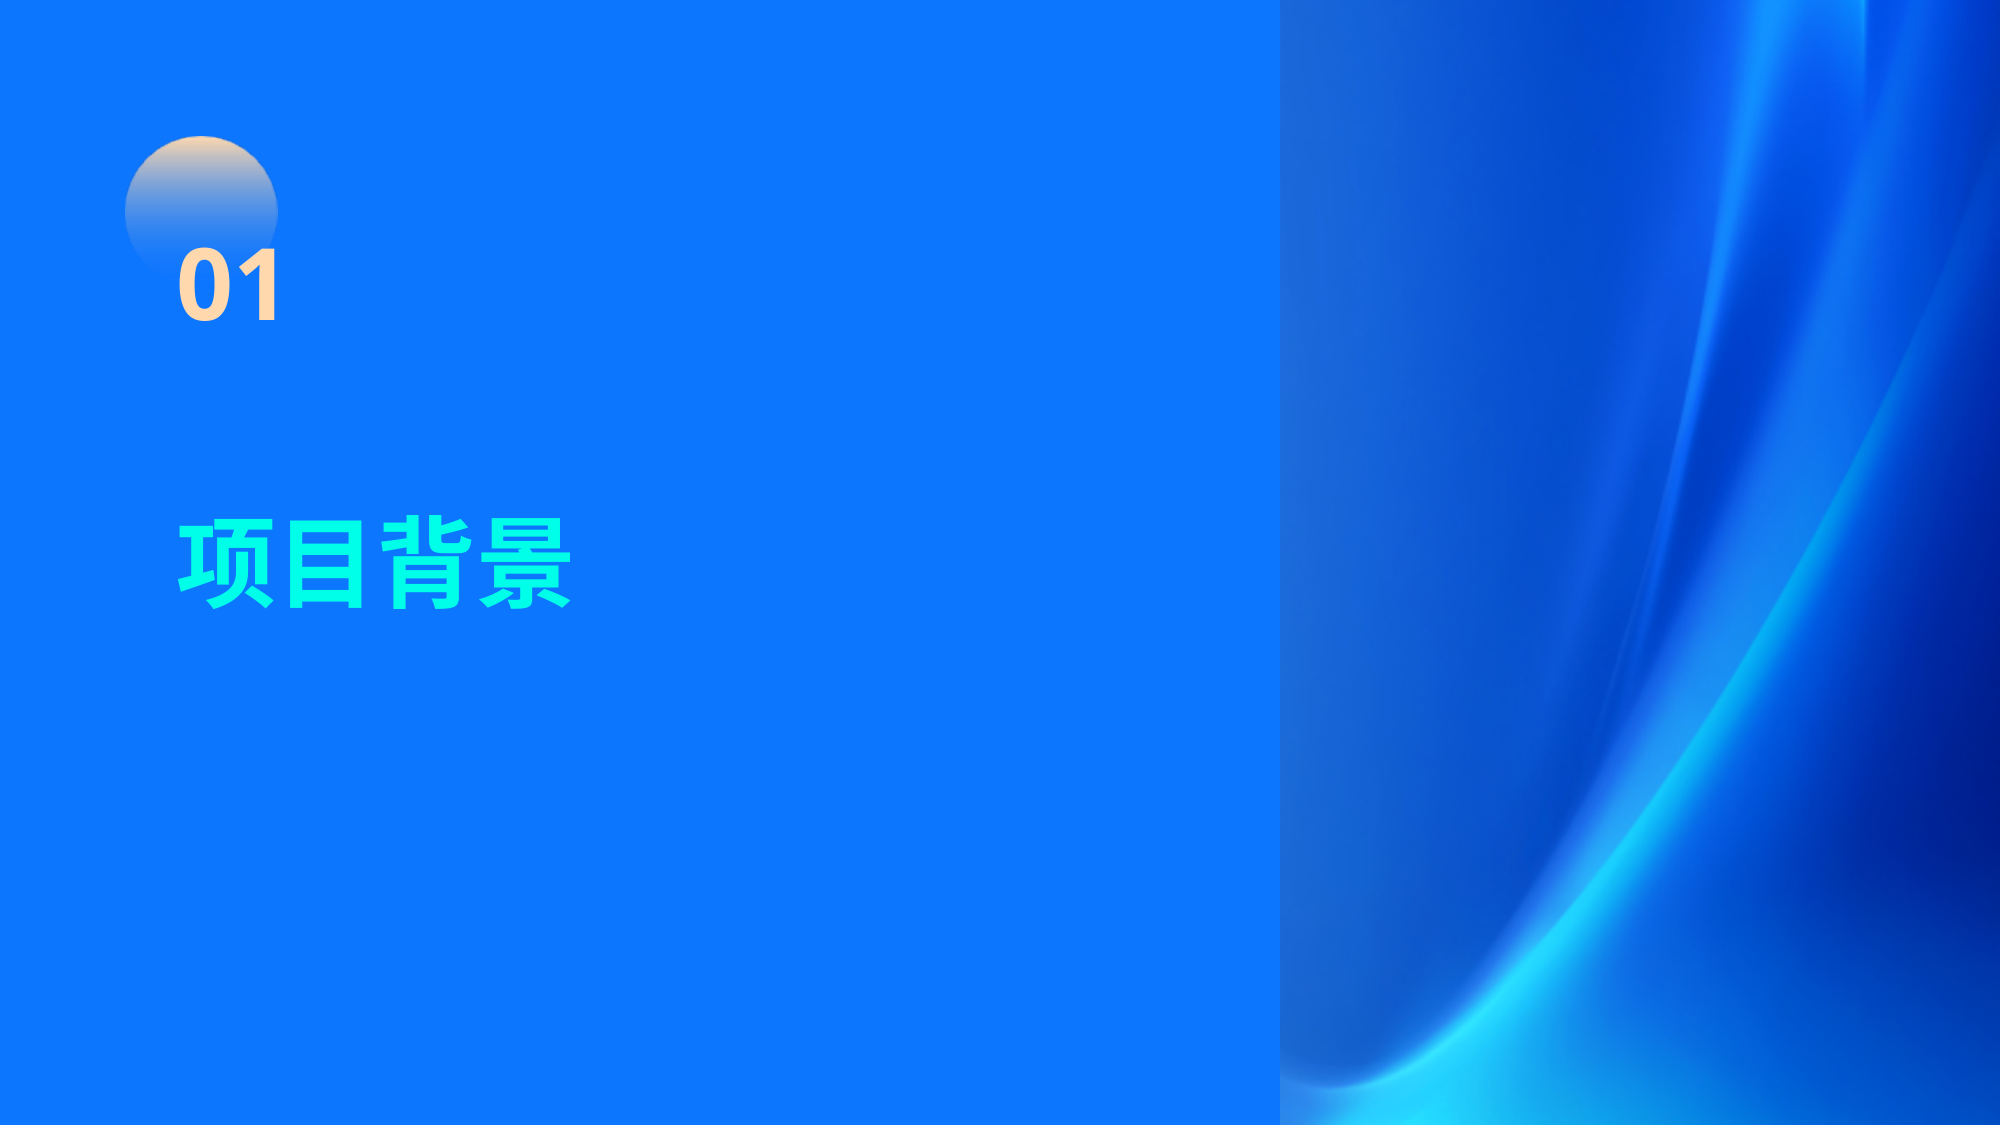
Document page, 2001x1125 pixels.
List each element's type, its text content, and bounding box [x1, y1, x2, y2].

text_box 项目背景 [160, 431, 1111, 629]
picture [1279, 0, 2000, 1125]
text_box 01 [160, 151, 1111, 350]
picture [125, 136, 278, 289]
